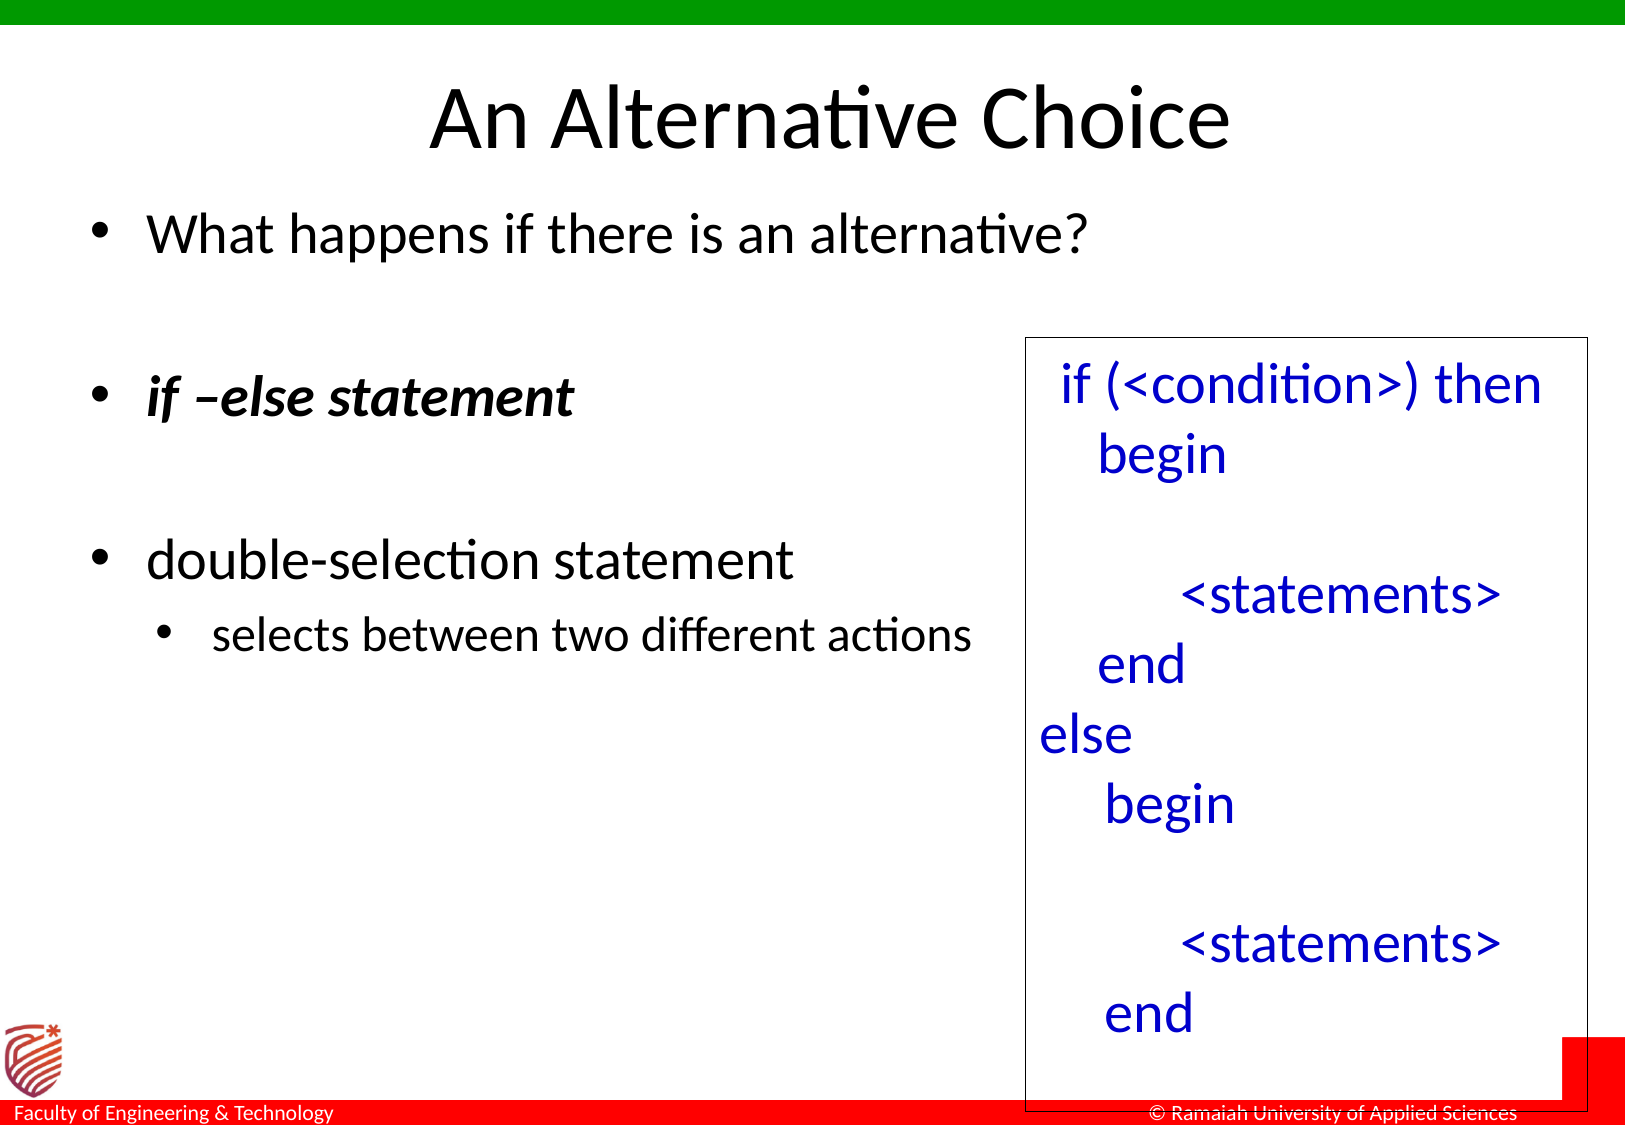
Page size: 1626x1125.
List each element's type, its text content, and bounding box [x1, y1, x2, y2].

title An Alternative Choice [99, 50, 1563, 233]
text_box if (<condition>) then begin <statements> end else begin <statements> end [1025, 337, 1588, 1112]
picture [0, 1013, 69, 1100]
list What happens if there is an alternative? if –else statement double-selection statement selects between two different actions [75, 187, 1538, 1088]
